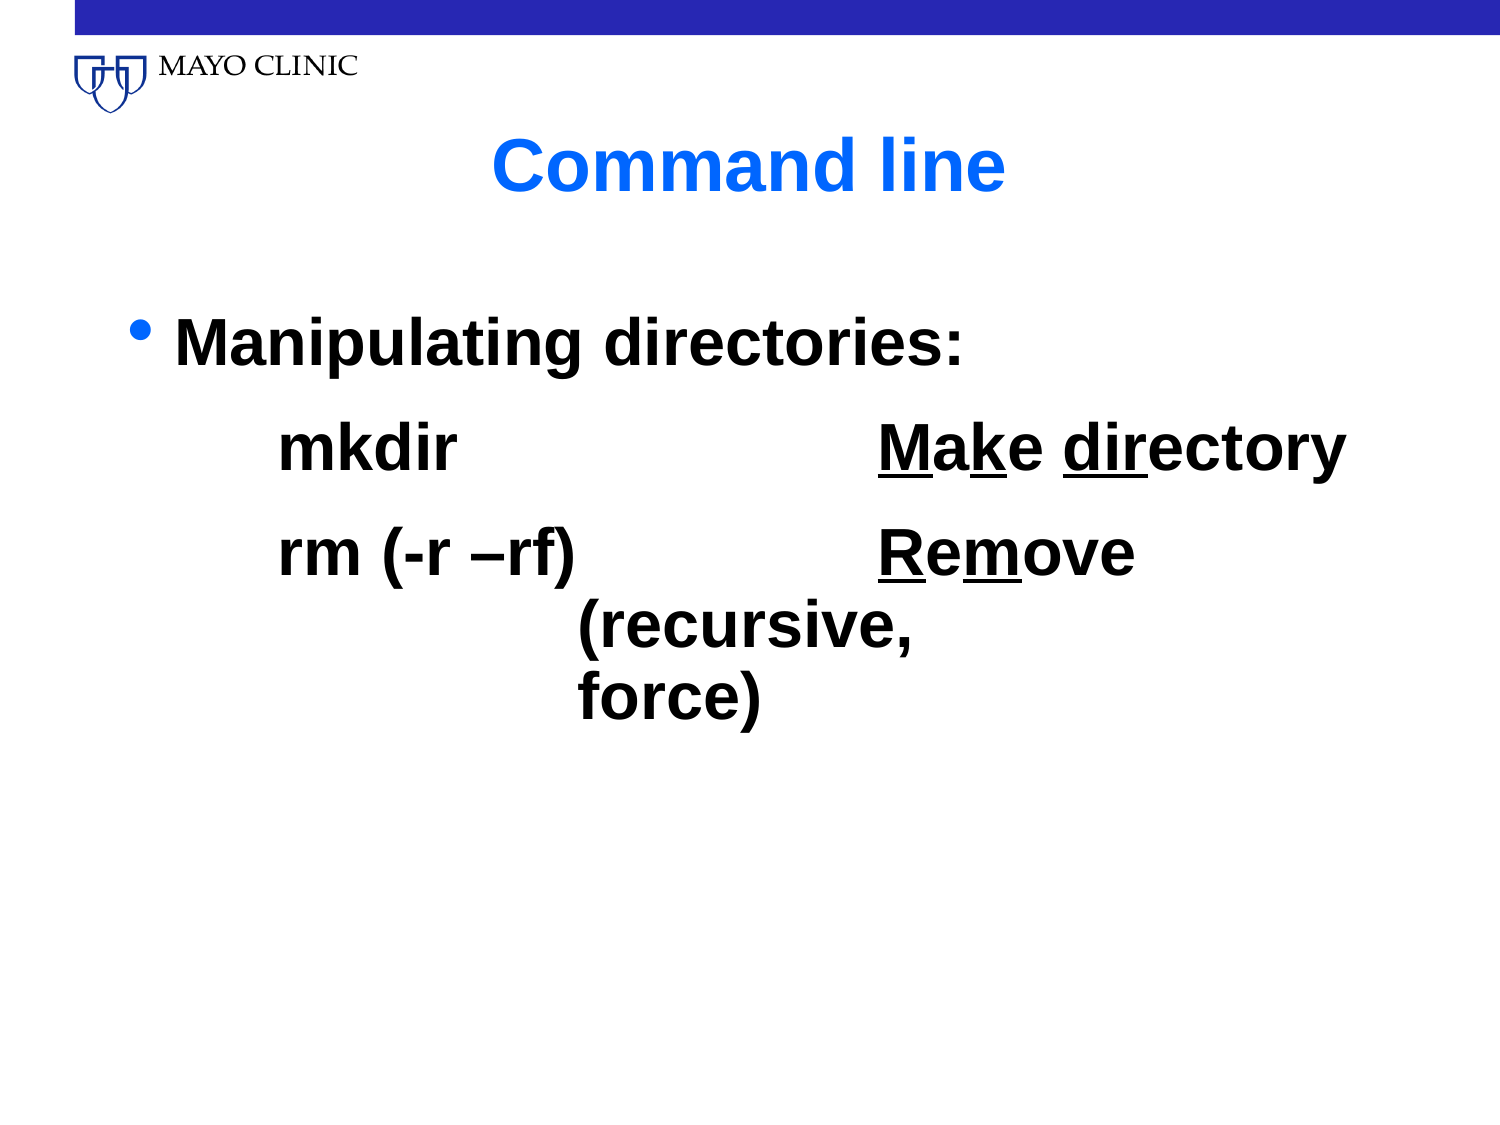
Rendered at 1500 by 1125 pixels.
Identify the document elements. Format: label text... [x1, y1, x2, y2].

list Manipulating directories: mkdir Make directory rm (-r –rf) Remove (recursive, force) [112, 300, 1388, 1050]
title Command line [112, 118, 1388, 300]
picture [65, 46, 366, 122]
